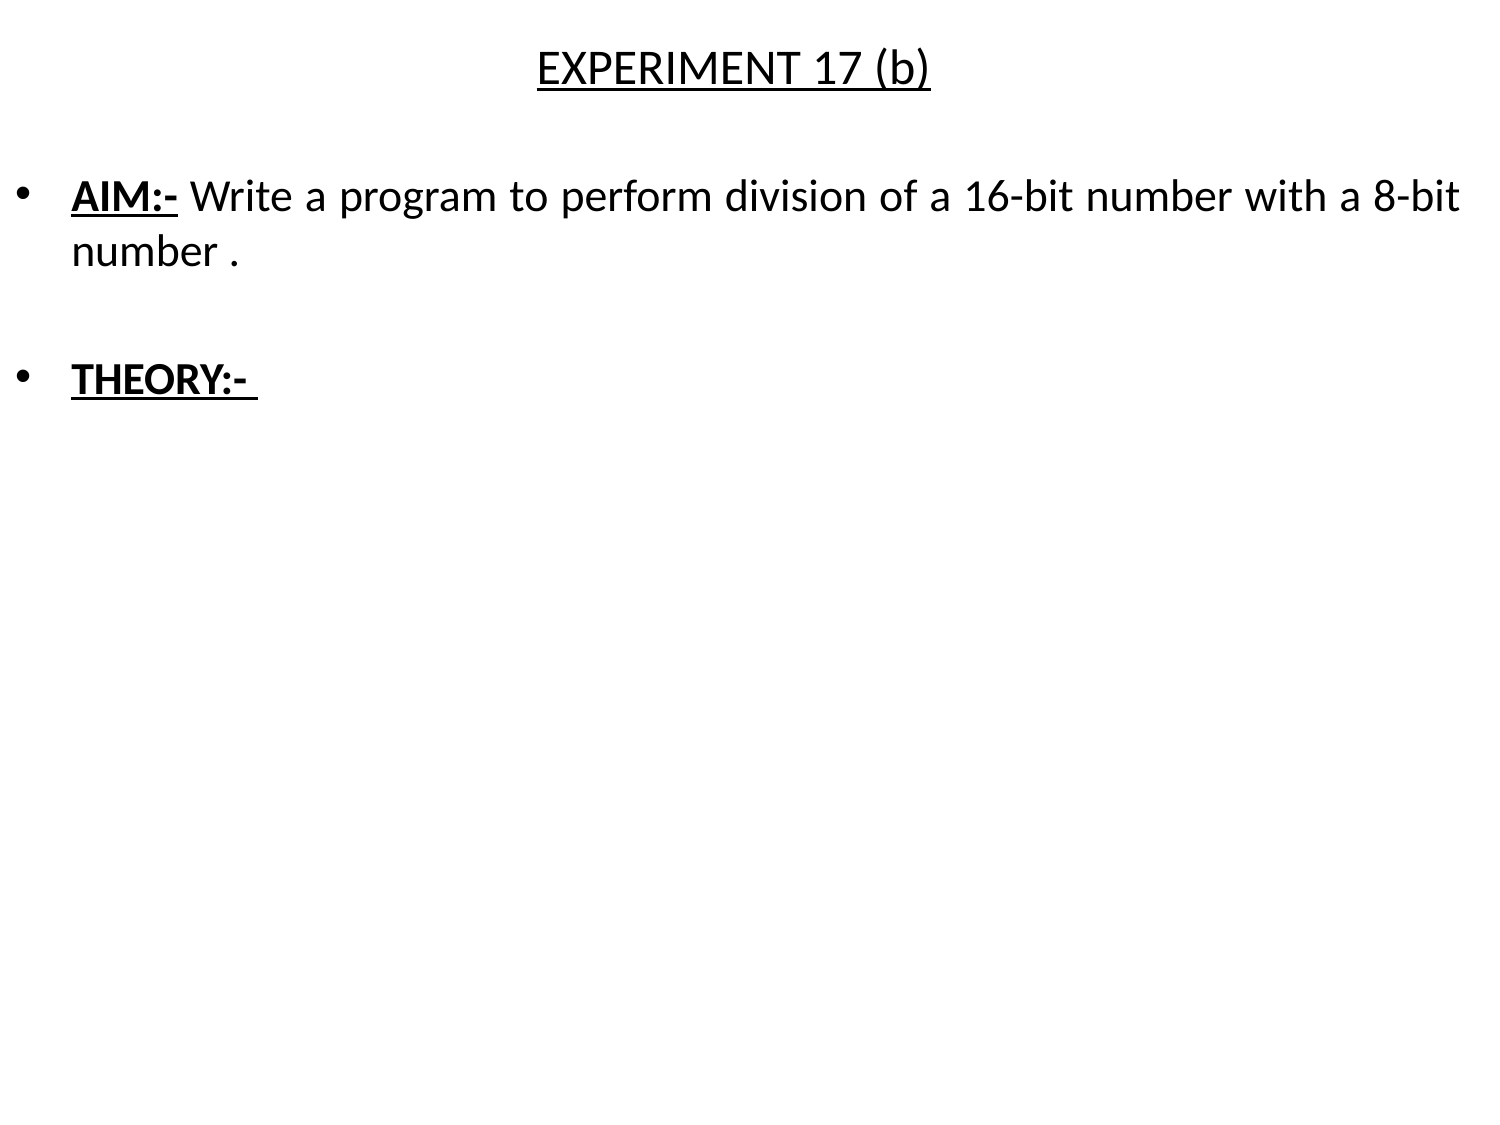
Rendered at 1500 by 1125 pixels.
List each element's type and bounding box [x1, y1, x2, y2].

list [0, 93, 1477, 1125]
title [58, 35, 1409, 93]
